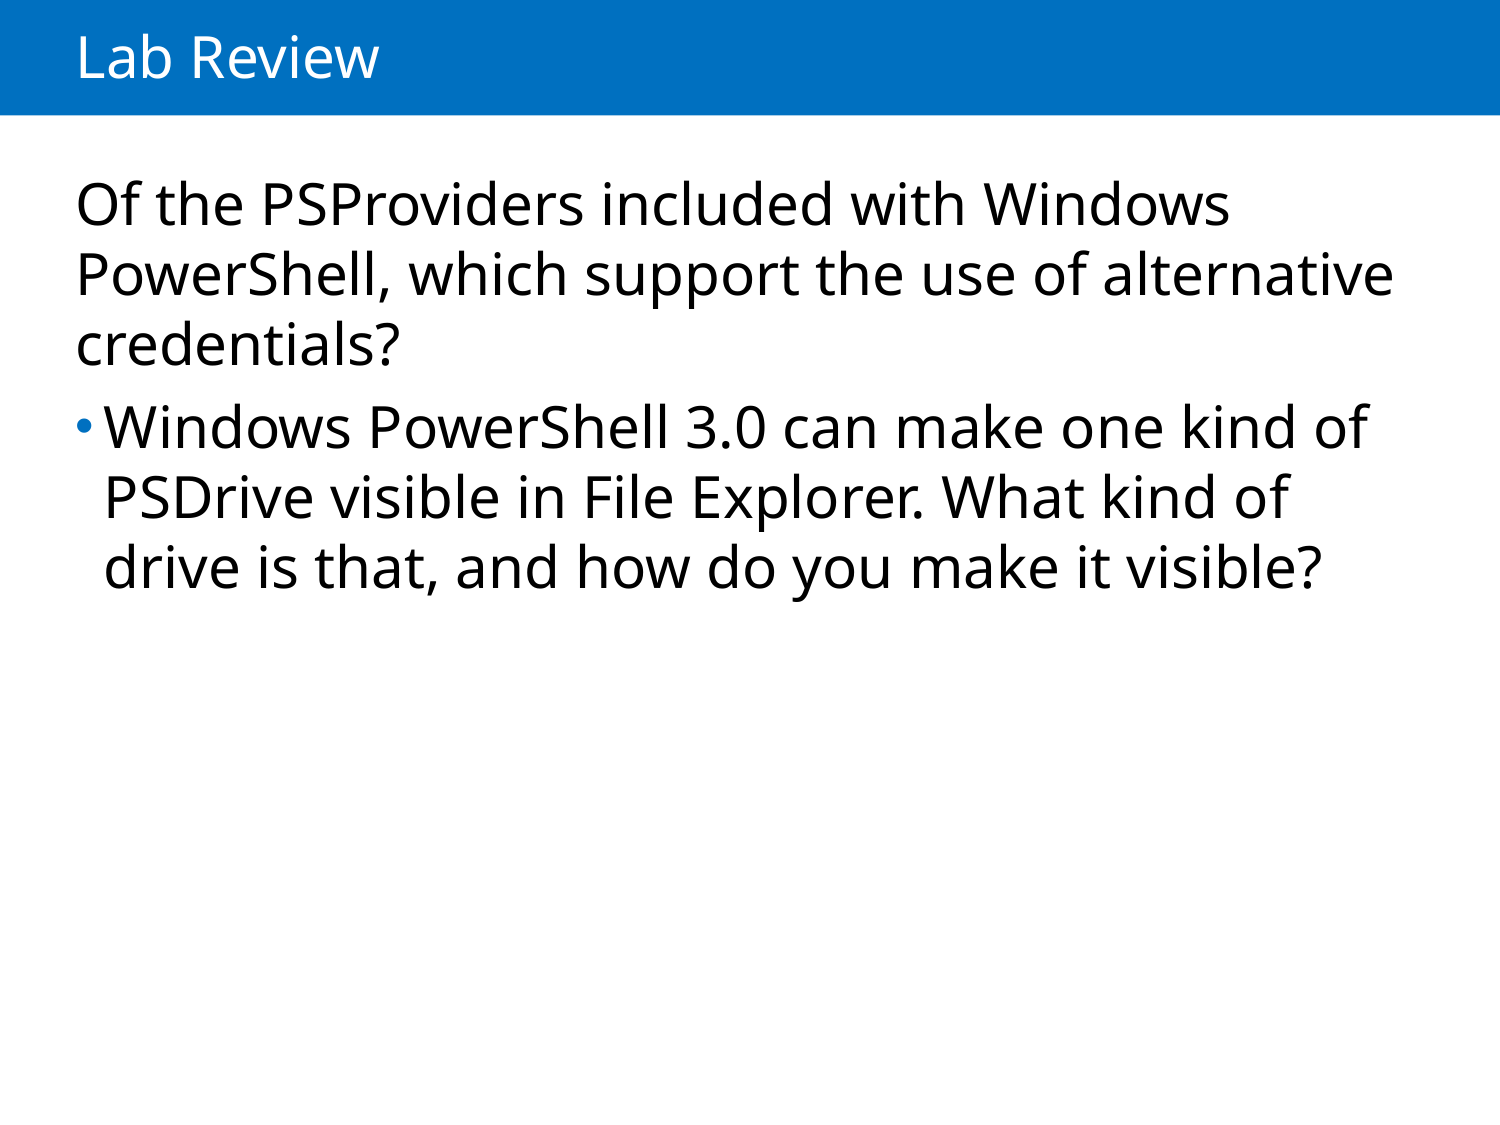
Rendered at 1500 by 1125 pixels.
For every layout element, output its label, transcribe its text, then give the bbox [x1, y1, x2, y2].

title Lab Review [75, 0, 1351, 122]
list Of the PSProviders included with Windows PowerShell, which support the use of alternative credentials? Windows PowerShell 3.0 can make one kind of PSDrive visible in File Explorer. What kind of drive is that, and how do you make it visible? [74, 167, 1408, 1013]
